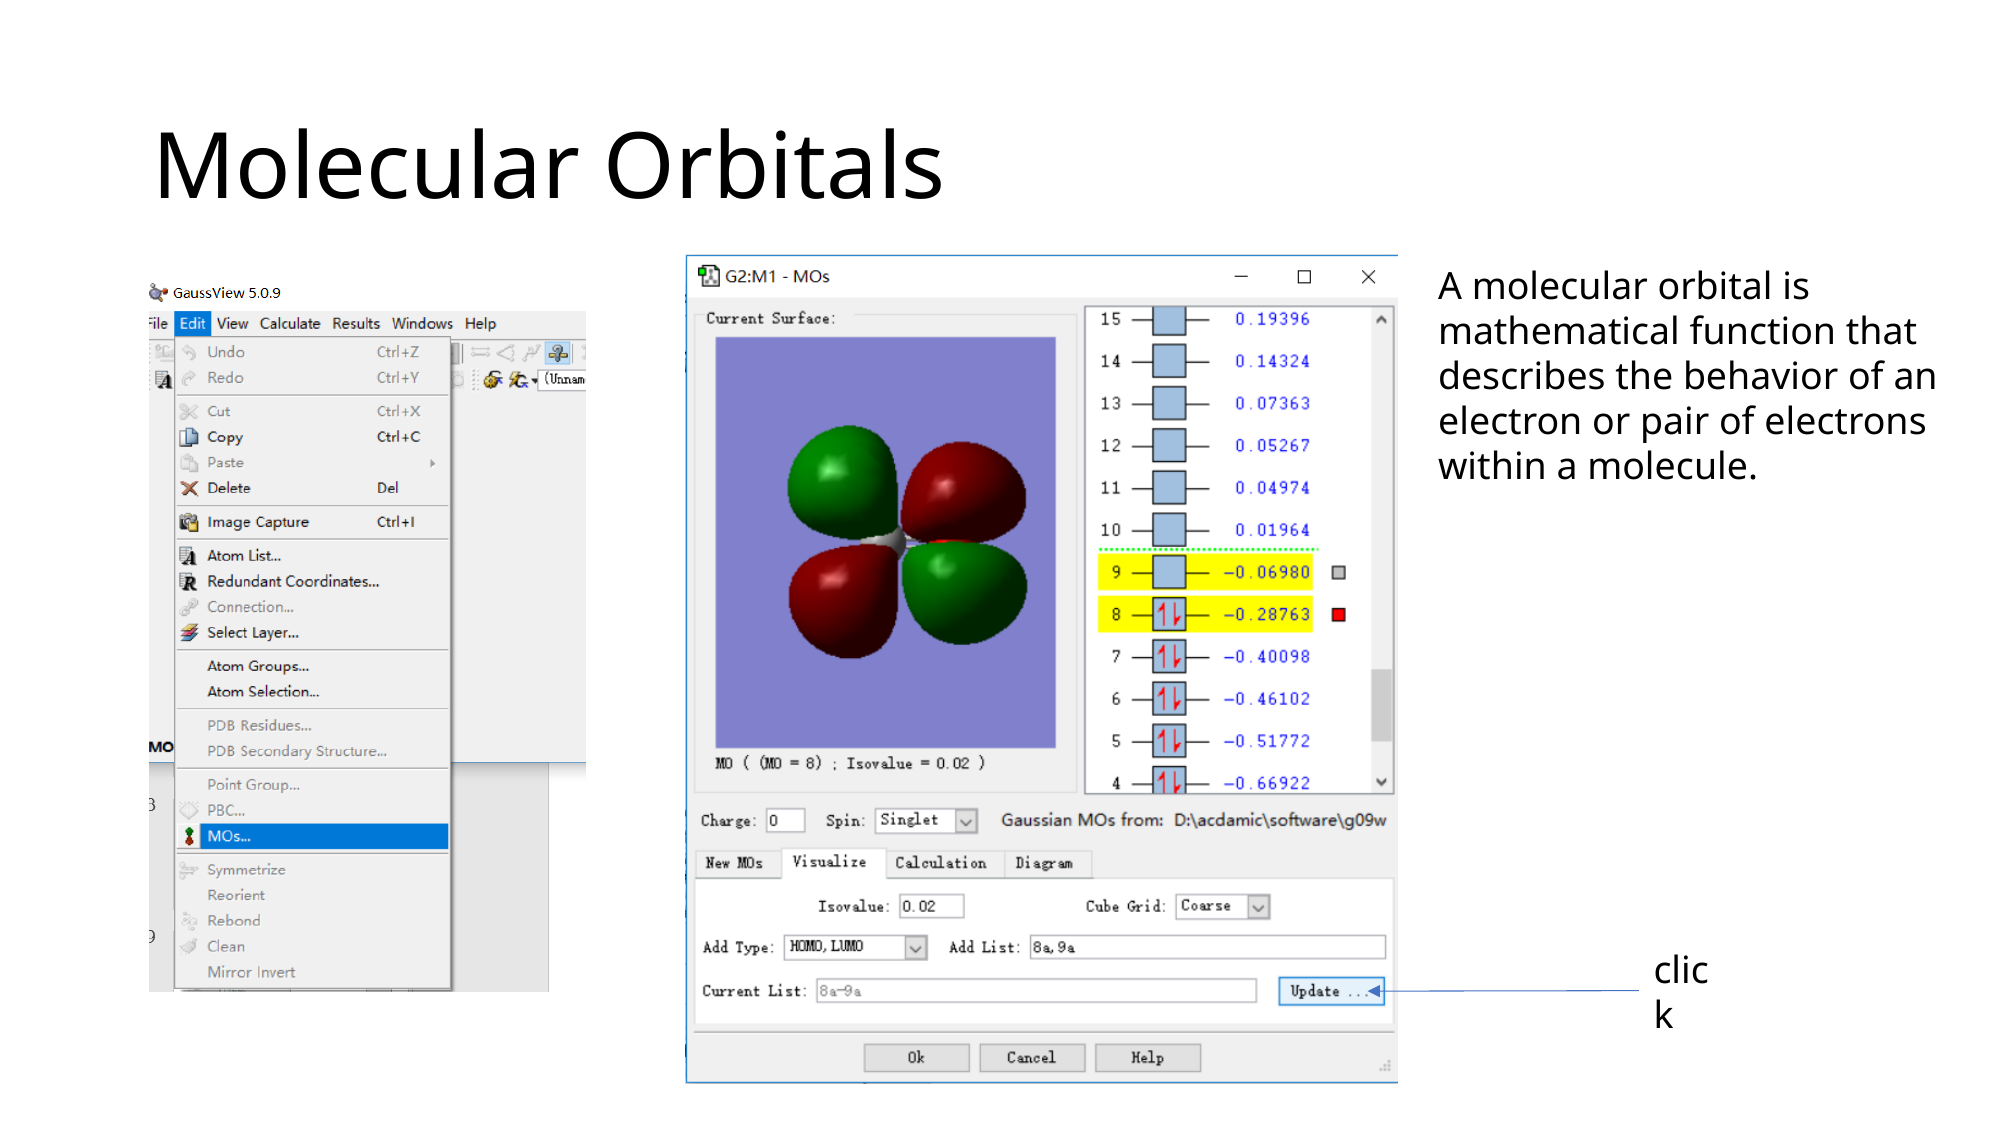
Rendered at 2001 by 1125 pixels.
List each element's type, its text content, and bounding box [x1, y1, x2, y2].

title Molecular Orbitals [137, 59, 1863, 278]
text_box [1367, 968, 1639, 992]
text_box click [1638, 938, 1740, 1043]
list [149, 277, 586, 992]
text_box A molecular orbital is mathematical function that describes the behavior of an electron or pair of electrons within a molecule. [1423, 254, 1963, 495]
picture [685, 254, 1398, 1084]
